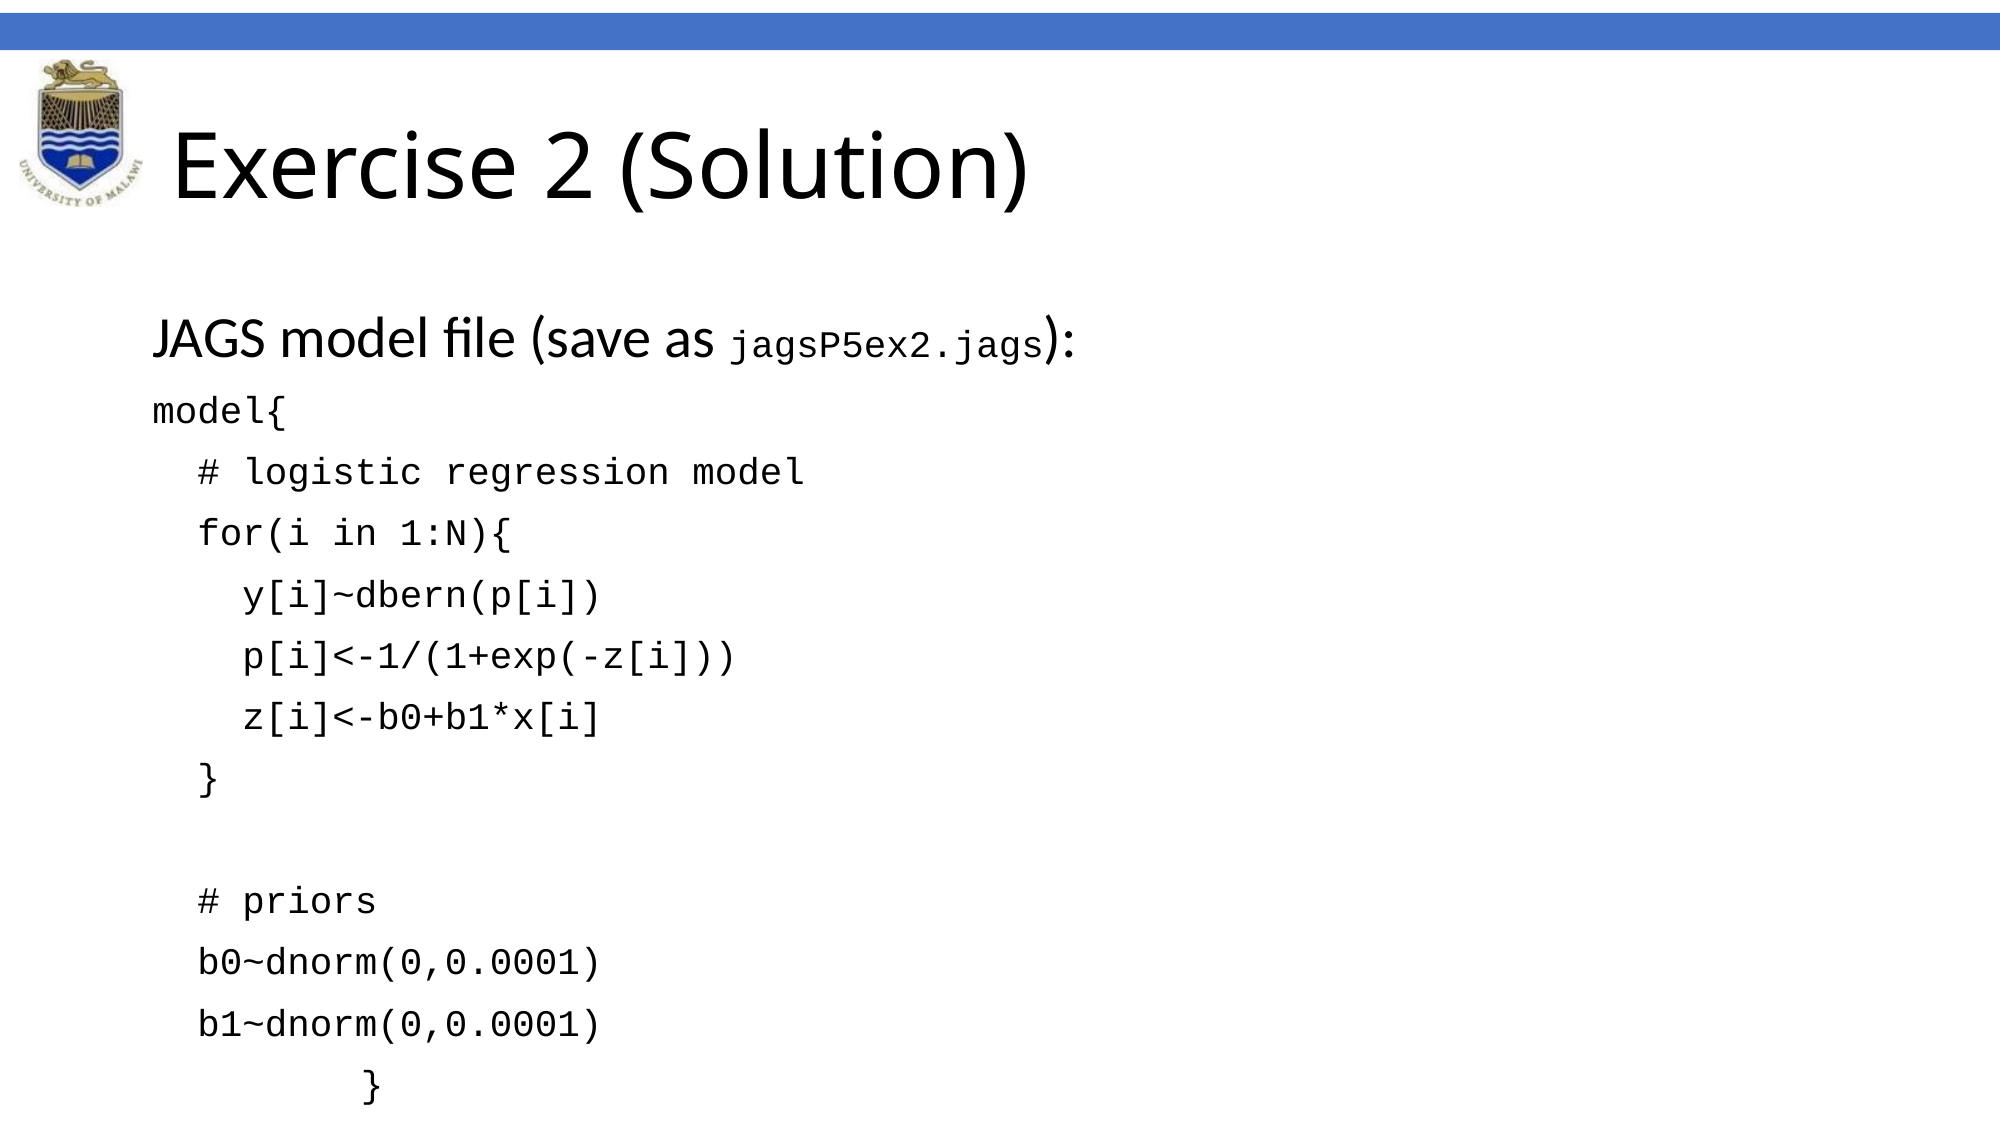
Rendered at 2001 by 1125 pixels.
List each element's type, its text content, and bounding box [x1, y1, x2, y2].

title Exercise 2 (Solution) [155, 59, 1851, 278]
list JAGS model file (save as jagsP5ex2.jags): model{ # logistic regression model for(i in 1:N){ y[i]~dbern(p[i]) p[i]<-1/(1+exp(-z[i])) z[i]<-b0+b1*x[i] } # priors b0~dnorm(0,0.0001) b1~dnorm(0,0.0001) } [137, 299, 1863, 1066]
picture [19, 59, 143, 207]
